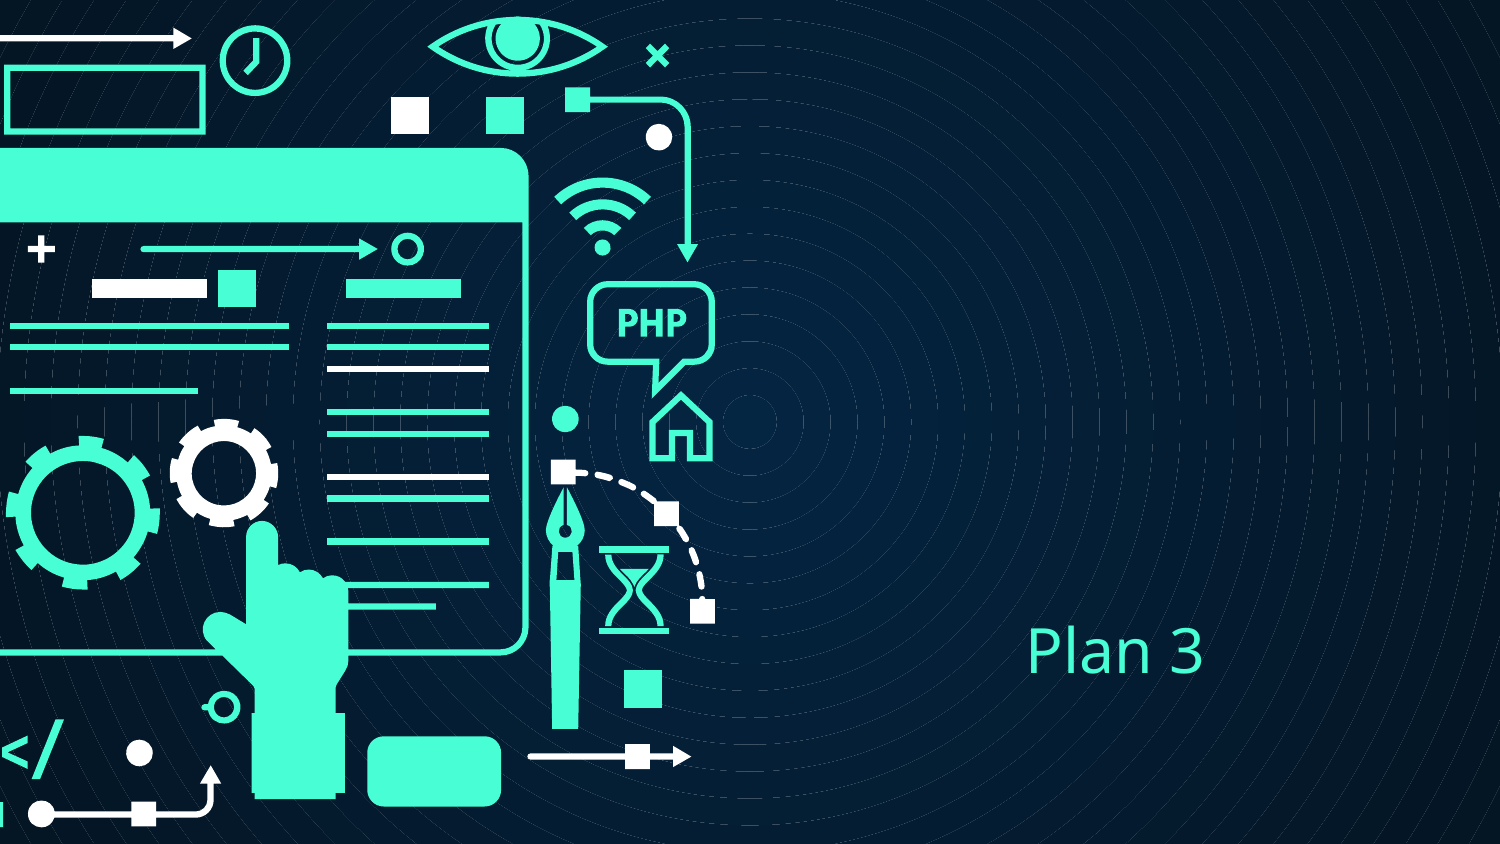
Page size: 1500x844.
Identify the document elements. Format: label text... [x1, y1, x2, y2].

text_box [545, 487, 585, 729]
text_box [550, 459, 589, 485]
text_box [327, 409, 489, 416]
text_box [243, 38, 260, 76]
text_box [5, 435, 160, 590]
text_box [569, 199, 636, 221]
text_box [696, 571, 705, 590]
text_box [640, 308, 663, 337]
text_box [0, 147, 529, 800]
text_box [391, 232, 424, 266]
text_box [486, 96, 524, 135]
text_box [327, 430, 489, 437]
text_box [587, 281, 715, 399]
text_box [640, 490, 689, 543]
text_box [327, 538, 489, 545]
text_box [527, 744, 692, 770]
text_box [218, 269, 257, 308]
text_box [31, 719, 65, 780]
text_box [0, 27, 192, 49]
text_box [594, 239, 611, 256]
text_box [645, 123, 673, 151]
text_box [140, 238, 378, 260]
text_box [4, 64, 206, 135]
text_box [327, 473, 489, 481]
text_box [667, 308, 687, 337]
text_box [327, 495, 489, 502]
text_box [618, 308, 638, 337]
text_box [552, 405, 579, 433]
text_box [619, 568, 649, 588]
title Plan 3 [859, 602, 1373, 702]
text_box [169, 418, 279, 528]
text_box [27, 235, 55, 263]
text_box [623, 670, 662, 709]
text_box [345, 279, 461, 298]
text_box [327, 344, 489, 351]
text_box [9, 387, 198, 394]
text_box [201, 690, 241, 724]
text_box [9, 322, 290, 329]
text_box [635, 554, 664, 627]
text_box [605, 554, 633, 627]
text_box [690, 595, 715, 624]
text_box [0, 802, 4, 828]
text_box [9, 344, 290, 351]
text_box [2, 735, 28, 769]
text_box [598, 628, 670, 635]
text_box [554, 177, 651, 205]
text_box [27, 765, 222, 828]
text_box [367, 736, 502, 807]
text_box [219, 25, 291, 97]
text_box [594, 471, 613, 482]
text_box [583, 220, 622, 236]
text_box [618, 478, 637, 491]
text_box [645, 43, 670, 68]
text_box [91, 279, 207, 298]
text_box [598, 546, 670, 553]
text_box [126, 739, 153, 767]
text_box [565, 87, 699, 263]
text_box [391, 96, 430, 135]
text_box [688, 547, 700, 566]
text_box [649, 391, 713, 462]
text_box [327, 365, 489, 373]
text_box [427, 16, 608, 77]
text_box [327, 322, 489, 329]
